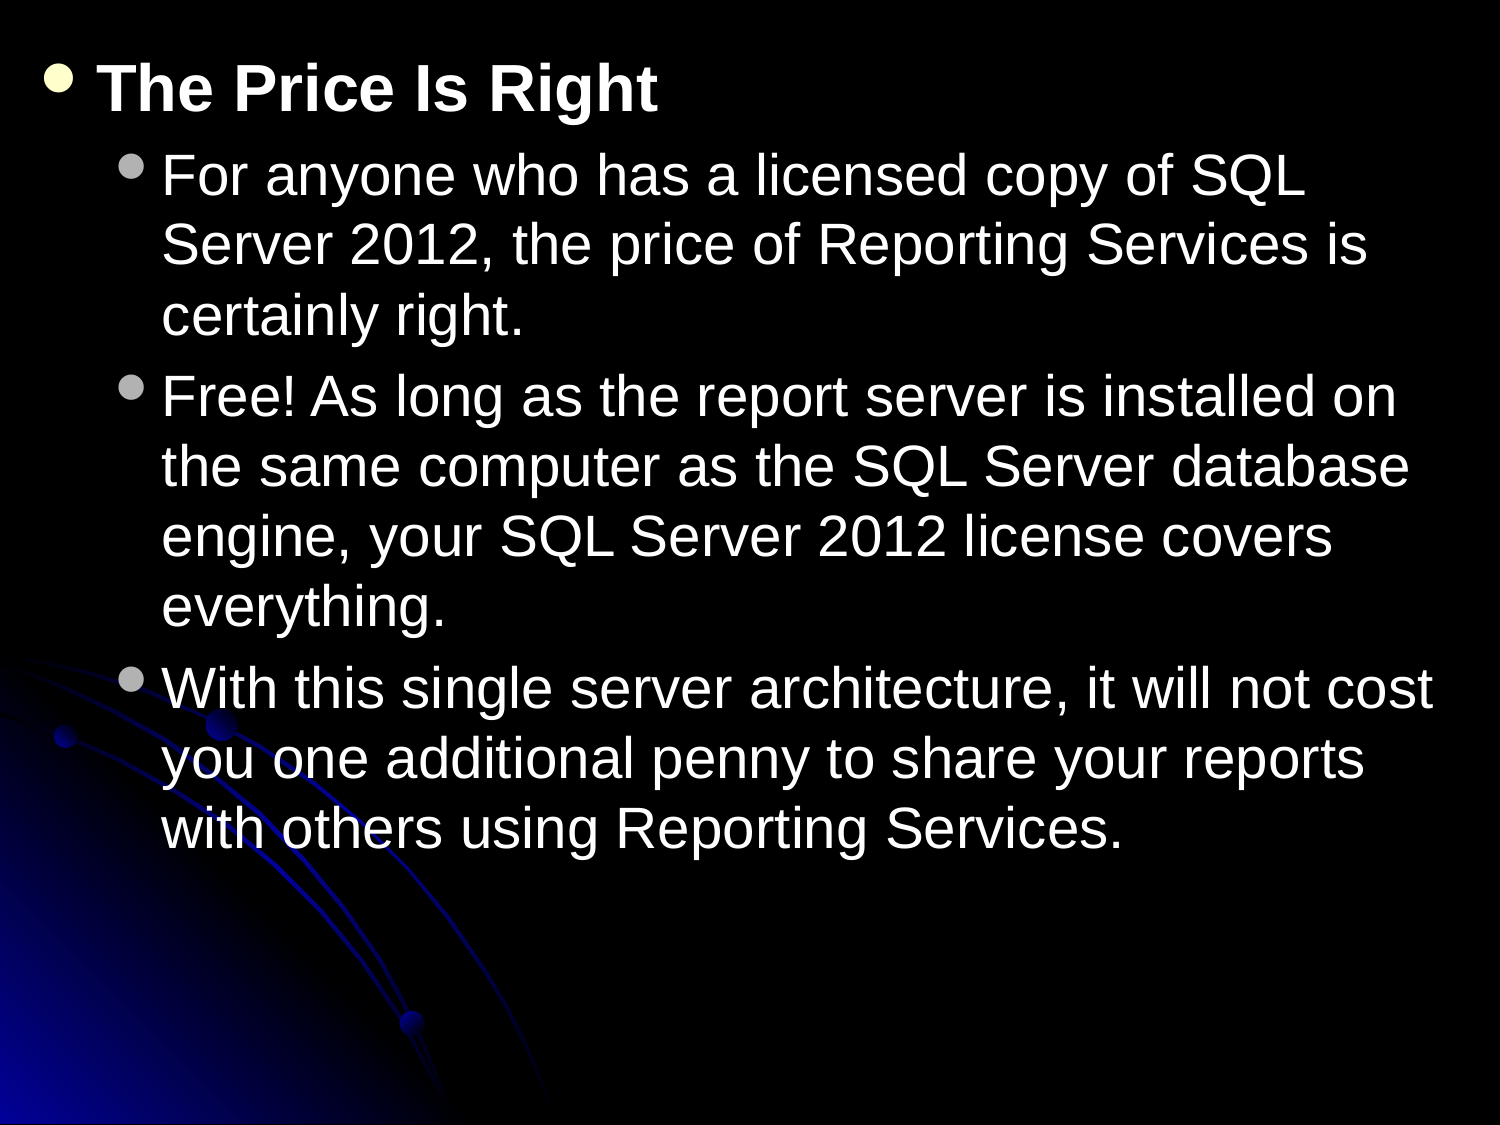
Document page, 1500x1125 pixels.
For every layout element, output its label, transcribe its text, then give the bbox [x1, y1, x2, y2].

list The Price Is Right For anyone who has a licensed copy of SQL Server 2012, the price of Reporting Services is certainly right. Free! As long as the report server is installed on the same computer as the SQL Server database engine, your SQL Server 2012 license covers everything. With this single server architecture, it will not cost you one additional penny to share your reports with others using Reporting Services. [24, 37, 1476, 1113]
